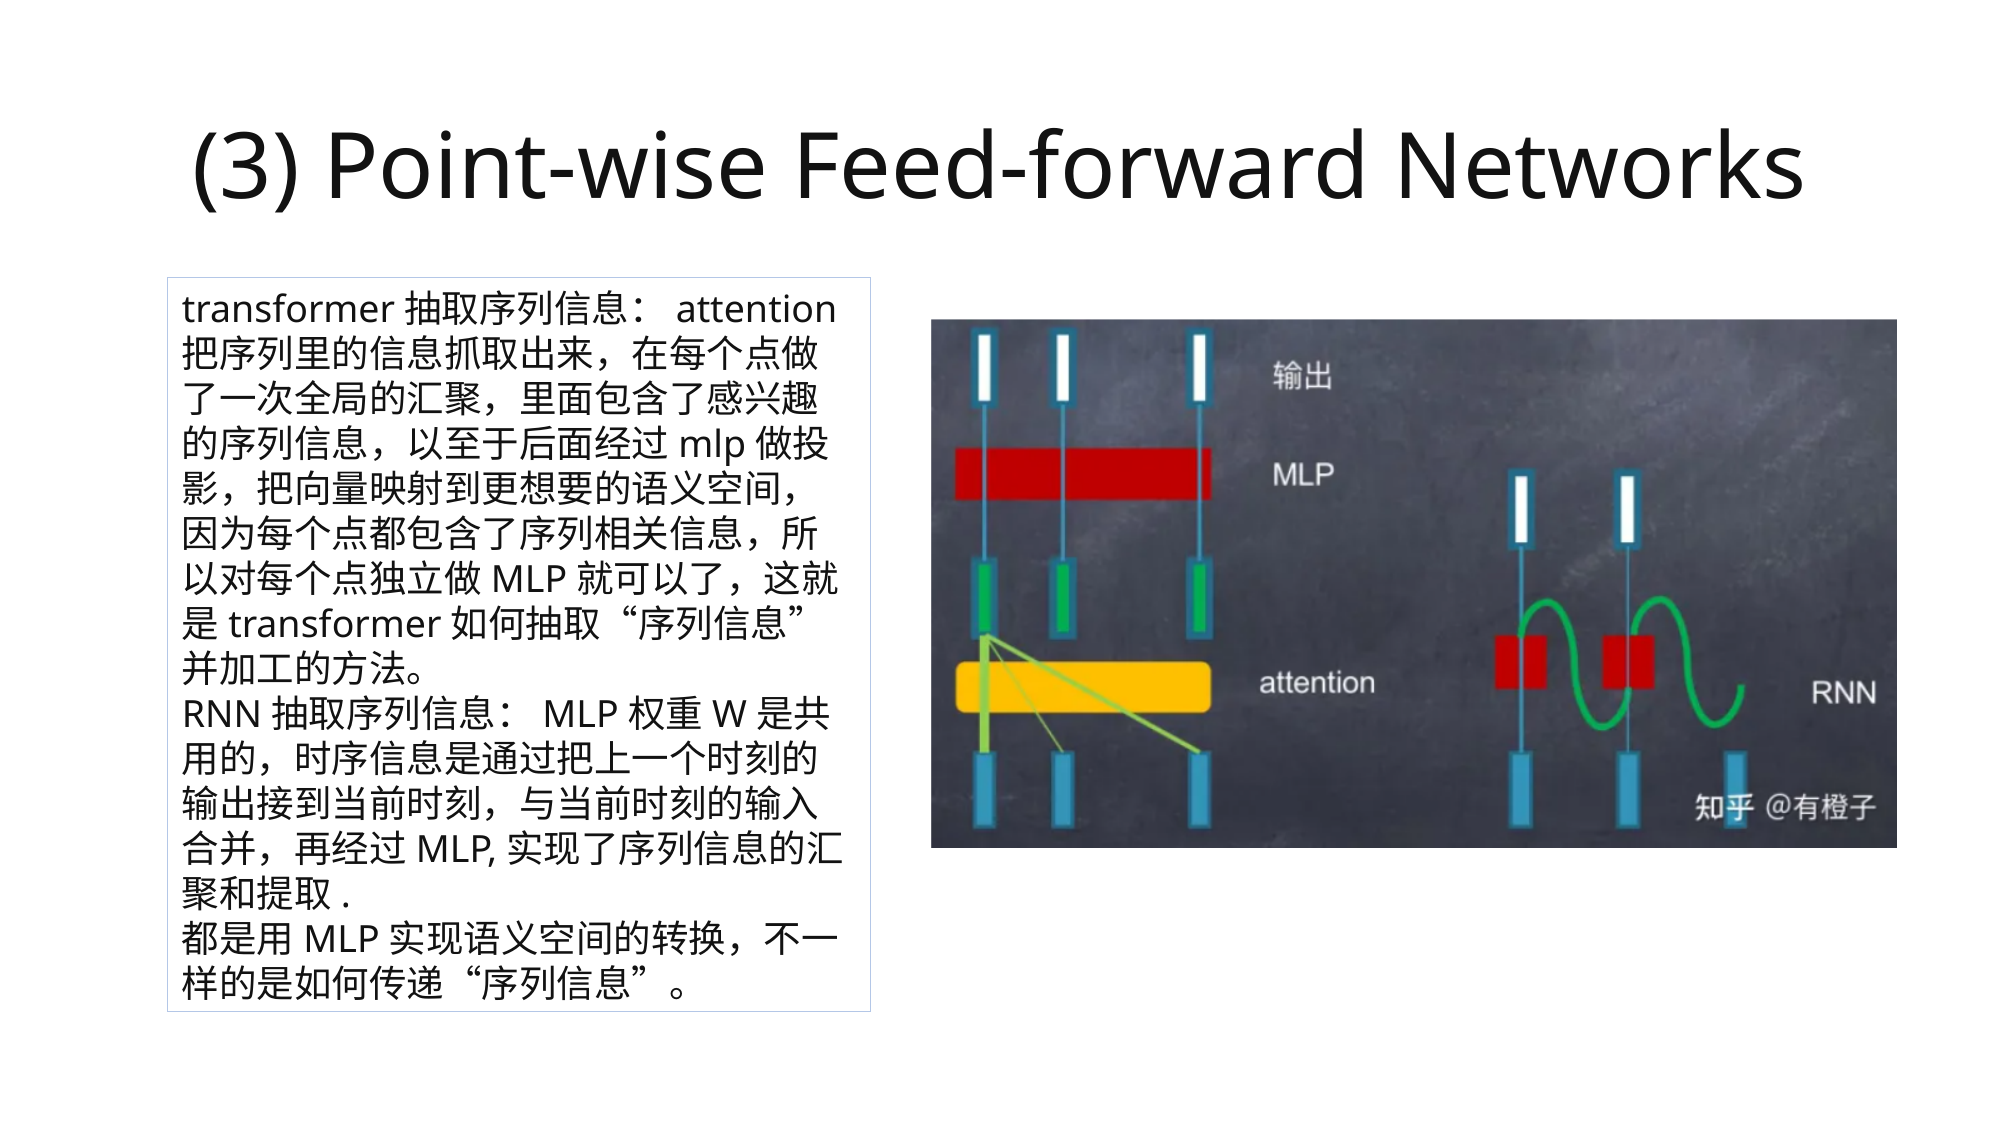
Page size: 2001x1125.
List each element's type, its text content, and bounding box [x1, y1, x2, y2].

picture [925, 317, 1897, 848]
text_box transformer抽取序列信息：attention把序列里的信息抓取出来，在每个点做了一次全局的汇聚，里面包含了感兴趣的序列信息，以至于后面经过mlp做投影，把向量映射到更想要的语义空间，因为每个点都包含了序列相关信息，所以对每个点独立做MLP就可以了，这就是transformer如何抽取“序列信息”并加工的方法。 RNN抽取序列信息：MLP权重W是共用的，时序信息是通过把上一个时刻的输出接到当前时刻，与当前时刻的输入合并，再经过MLP,实现了序列信息的汇聚和提取. 都是用MLP实现语义空间的转换，不一样的是如何传递“序列信息”。 [167, 277, 871, 1012]
title (3) Point-wise Feed-forward Networks [137, 59, 1863, 278]
